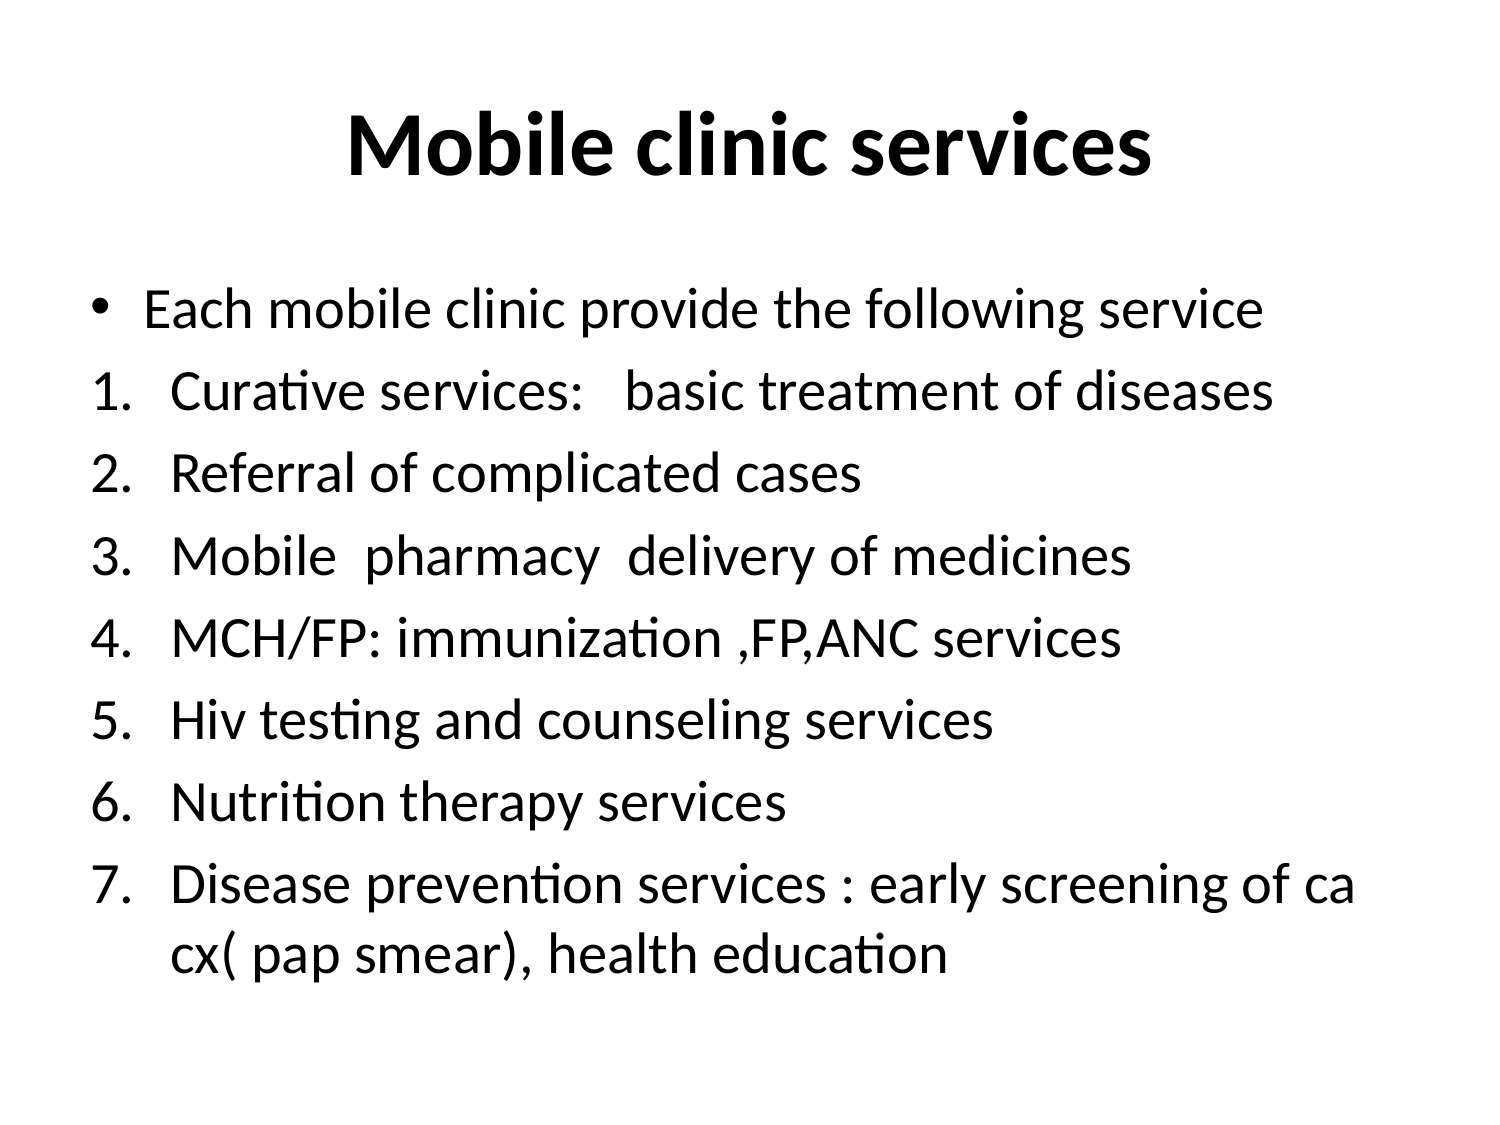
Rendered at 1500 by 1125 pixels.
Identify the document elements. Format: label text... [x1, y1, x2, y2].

title Mobile clinic services [75, 45, 1425, 233]
list Each mobile clinic provide the following service Curative services: basic treatment of diseases Referral of complicated cases Mobile pharmacy delivery of medicines MCH/FP: immunization ,FP,ANC services Hiv testing and counseling services Nutrition therapy services Disease prevention services : early screening of ca cx( pap smear), health education [75, 262, 1425, 1005]
